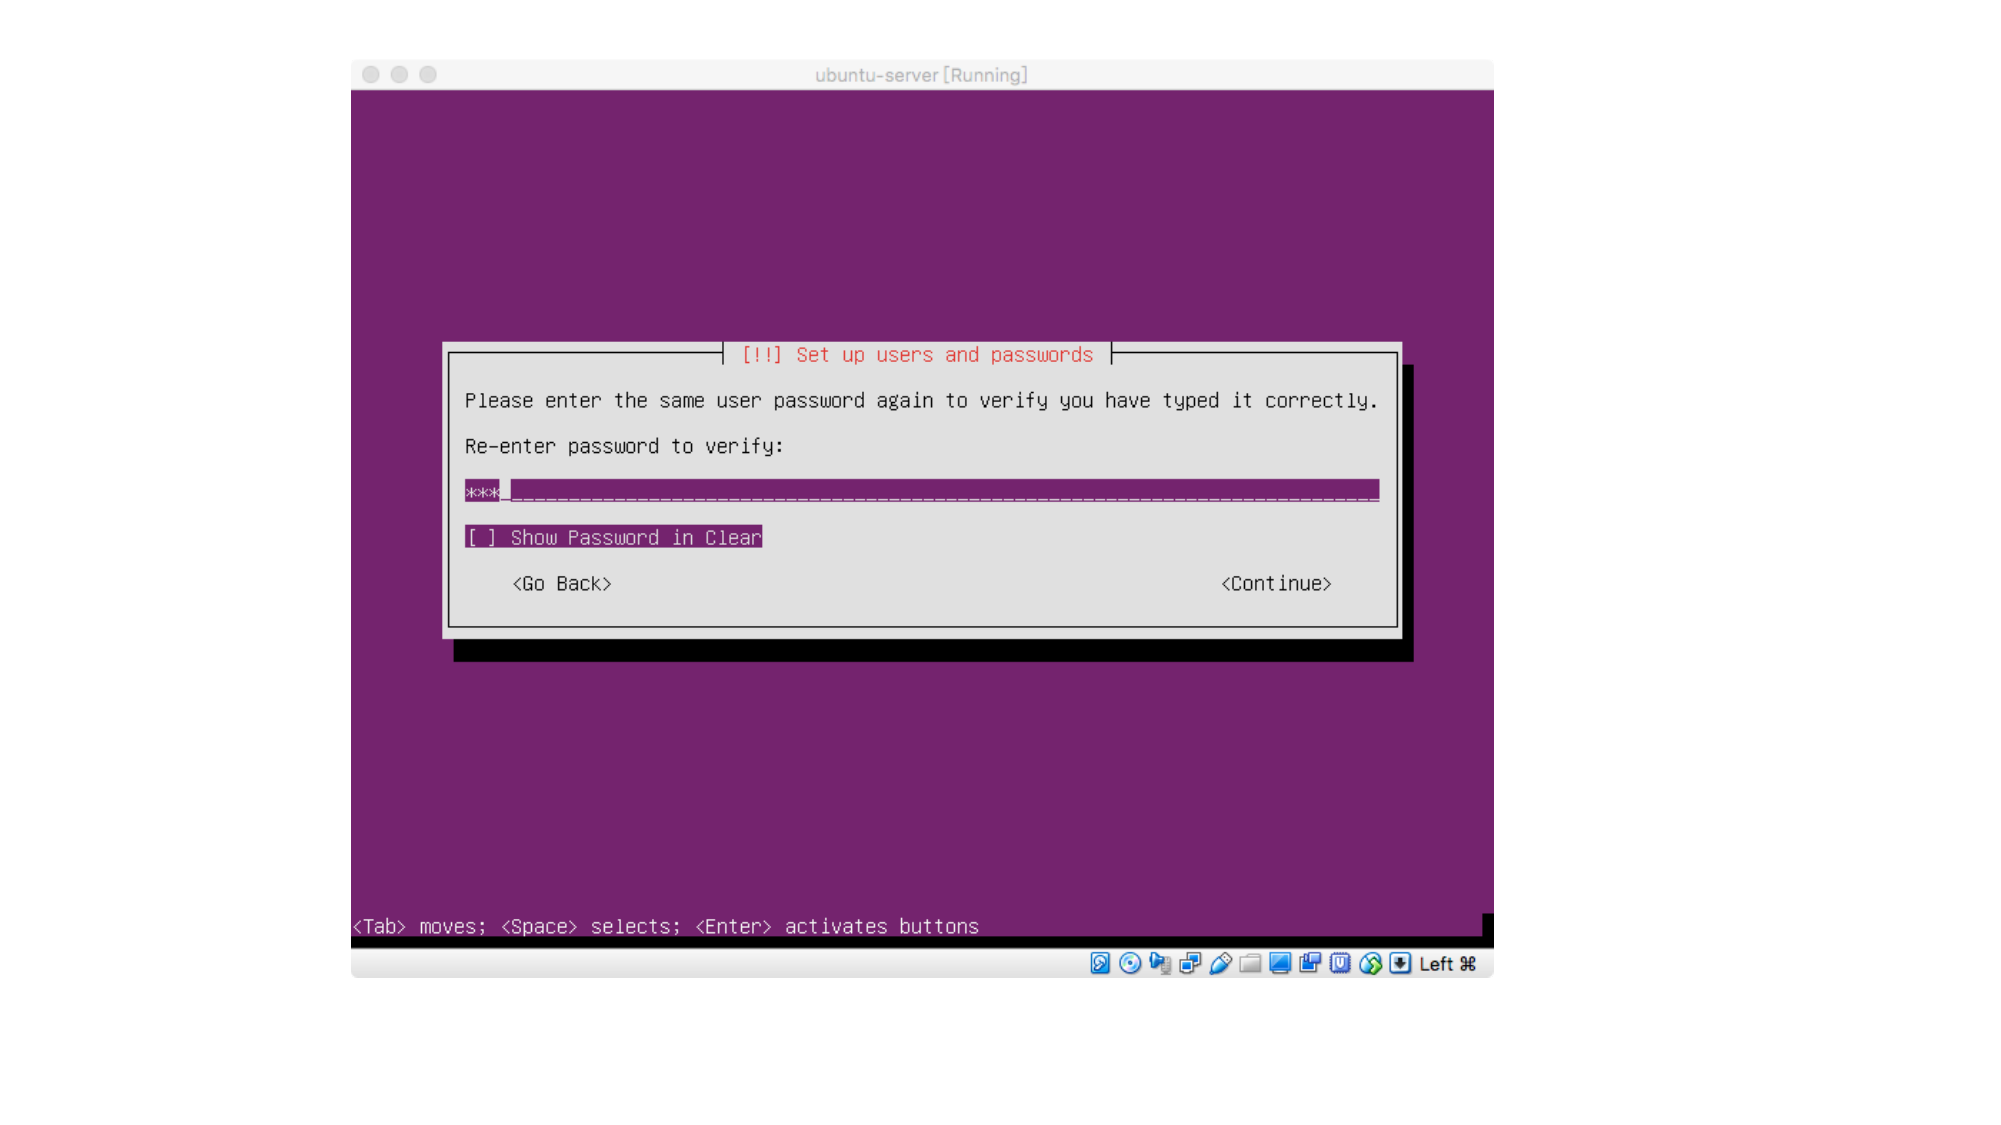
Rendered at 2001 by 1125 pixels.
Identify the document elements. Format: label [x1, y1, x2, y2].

list [351, 59, 1494, 978]
